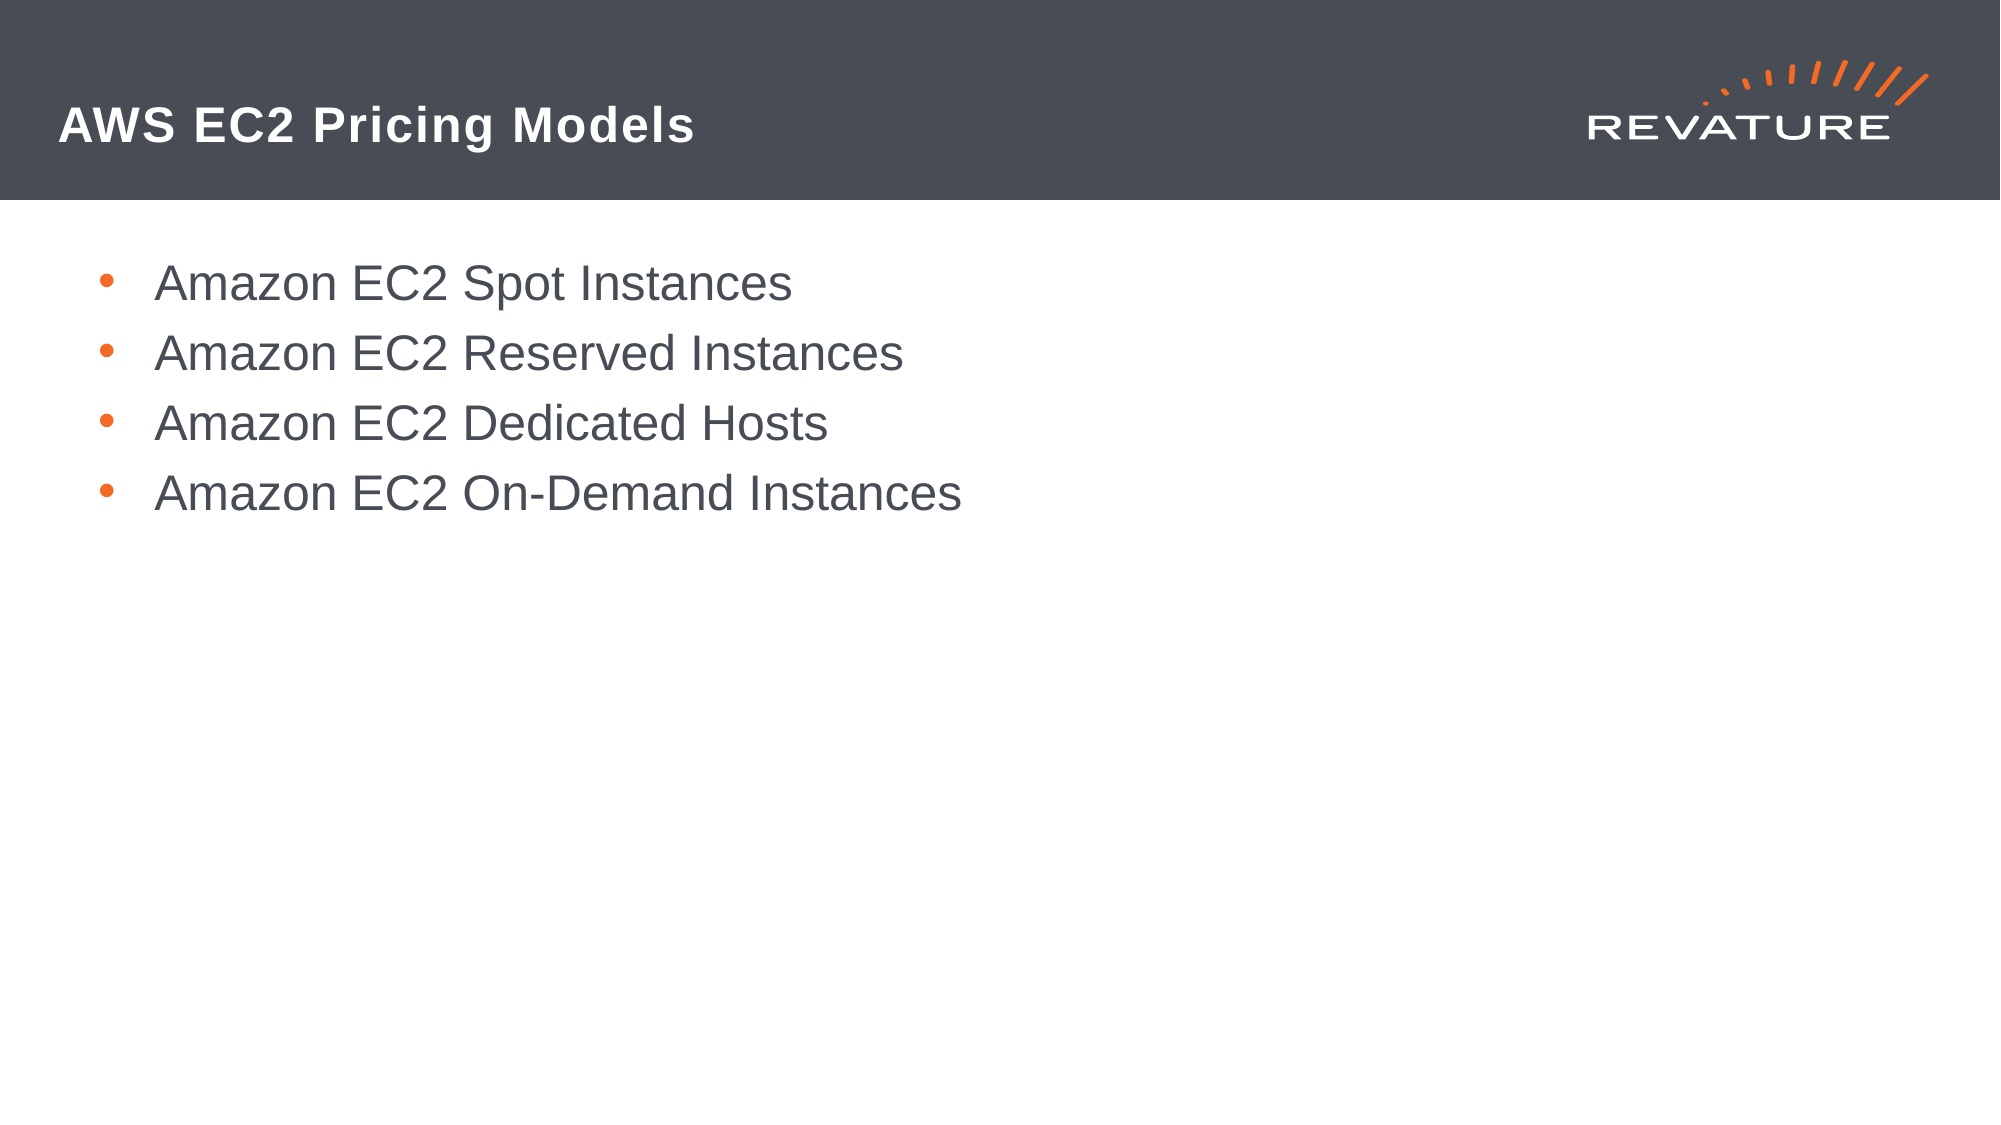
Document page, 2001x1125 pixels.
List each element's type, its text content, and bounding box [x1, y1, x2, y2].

title AWS EC2 Pricing Models [42, 36, 1618, 209]
list Amazon EC2 Spot Instances Amazon EC2 Reserved Instances Amazon EC2 Dedicated Hosts Amazon EC2 On-Demand Instances [83, 243, 1917, 986]
